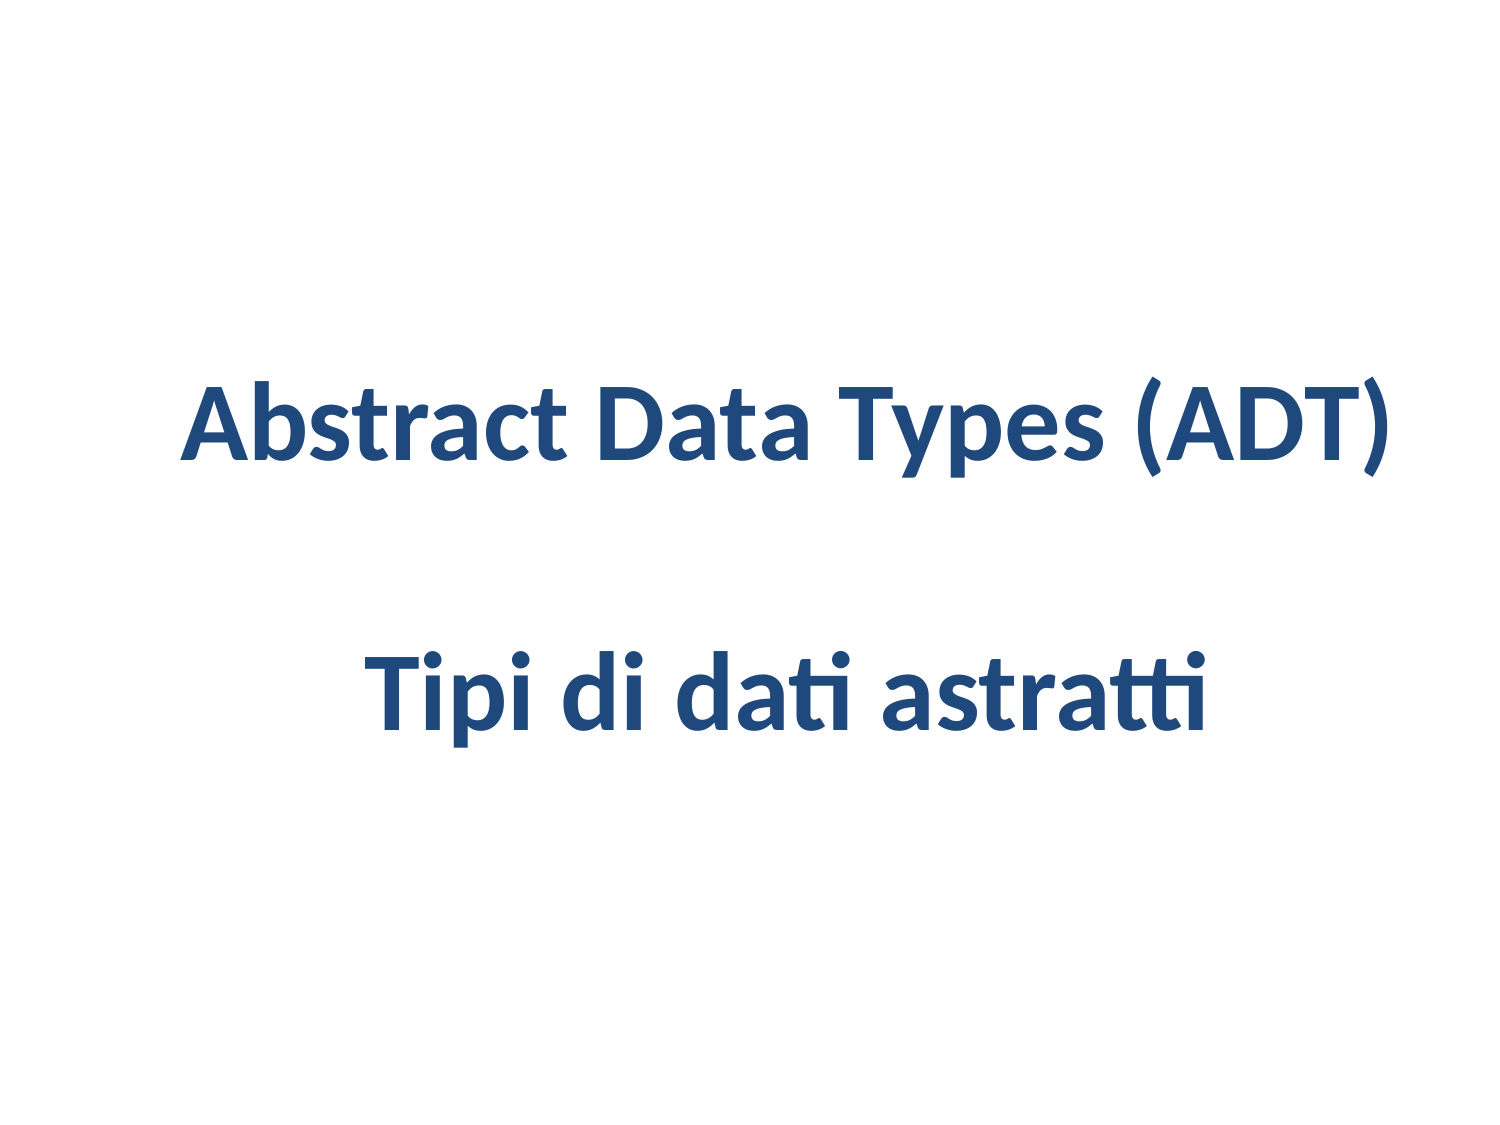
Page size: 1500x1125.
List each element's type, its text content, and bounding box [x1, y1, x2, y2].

text_box Abstract Data Types (ADT) Tipi di dati astratti [75, 345, 1500, 755]
